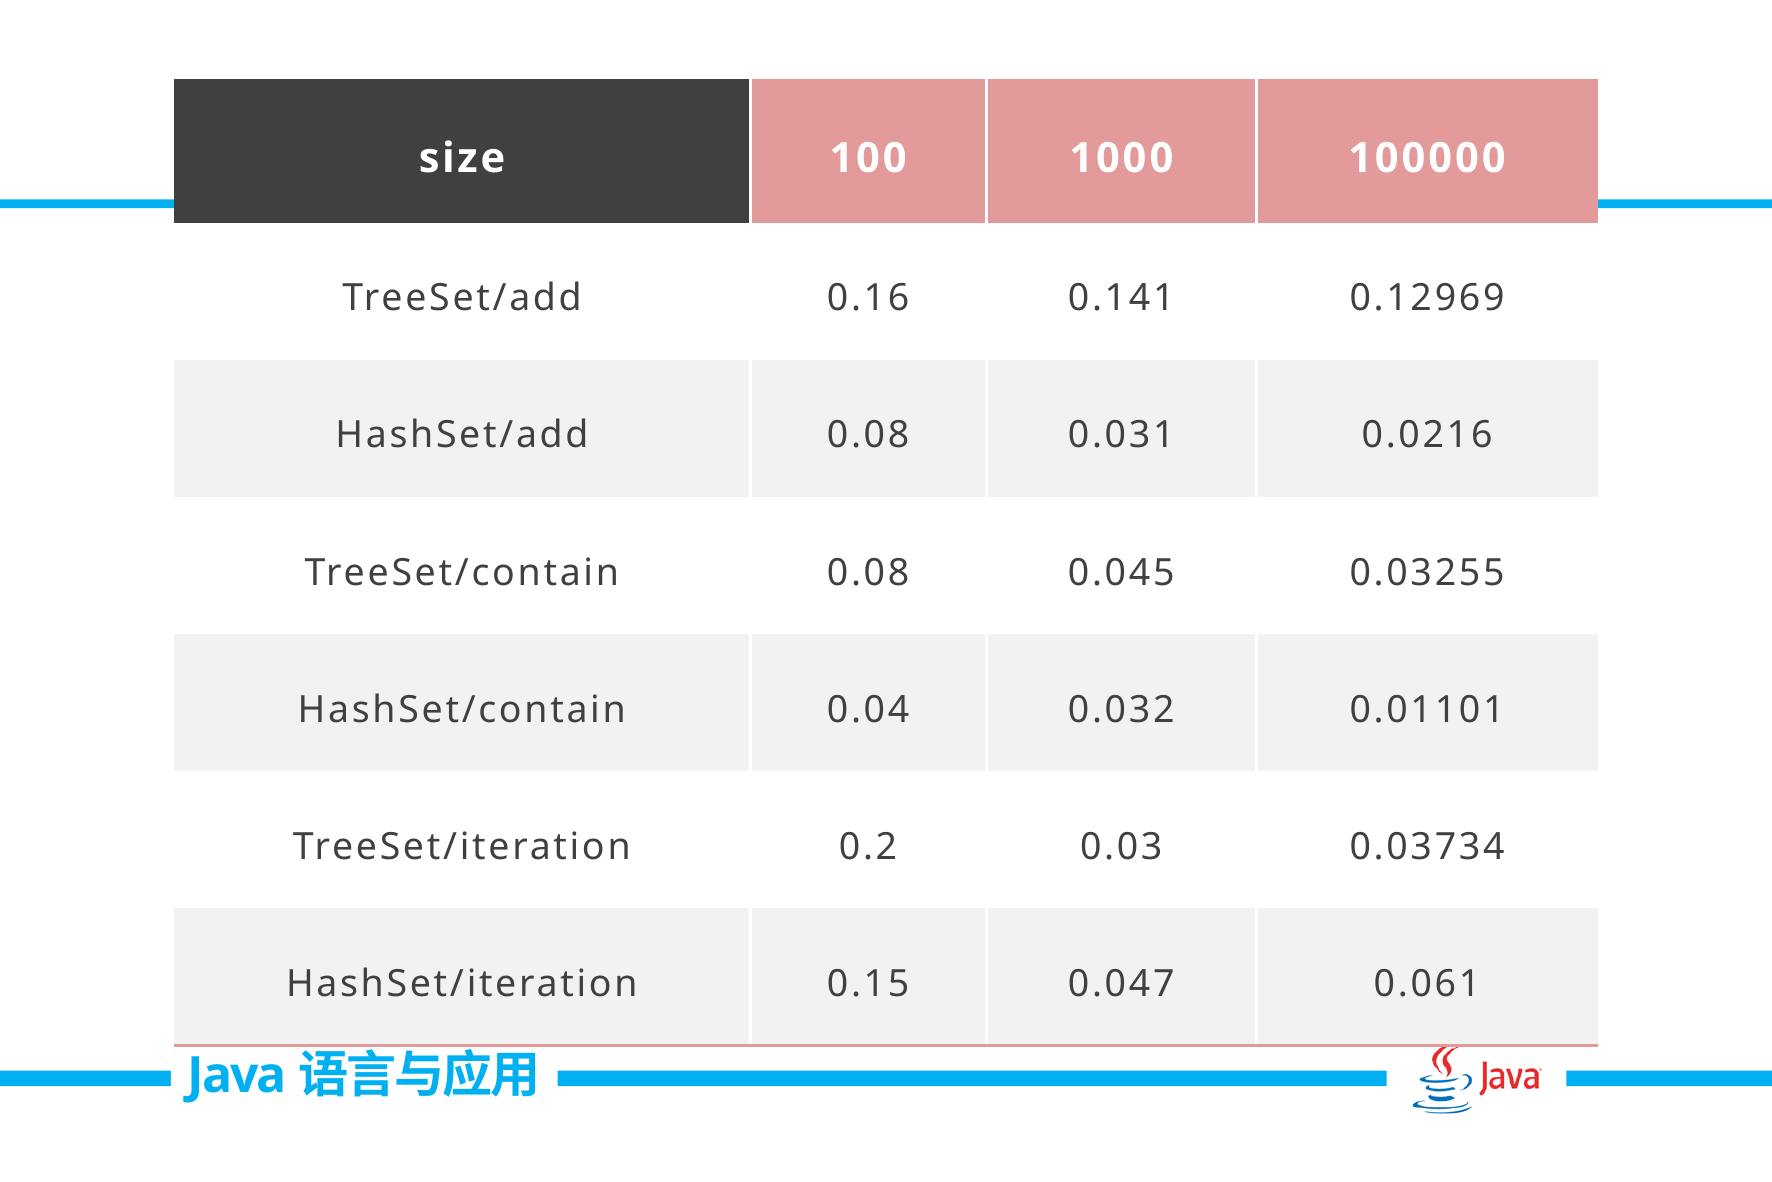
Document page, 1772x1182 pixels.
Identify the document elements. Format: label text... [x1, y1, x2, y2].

table_header 100 [752, 79, 985, 223]
table_cell 0.01101 [1258, 634, 1598, 771]
table_cell 0.16 [752, 223, 985, 360]
table_header 1000 [988, 79, 1255, 223]
table_cell 0.031 [988, 360, 1255, 497]
table_cell HashSet/contain [174, 634, 749, 771]
table_cell 0.047 [988, 908, 1255, 1044]
table_cell 0.061 [1258, 908, 1598, 1044]
table_cell 0.032 [988, 634, 1255, 771]
picture [1386, 1047, 1567, 1094]
table_header size [174, 79, 749, 223]
table_cell HashSet/add [174, 360, 749, 497]
table_header 100000 [1258, 79, 1598, 223]
table_cell 0.03734 [1258, 771, 1598, 908]
table_cell 0.03255 [1258, 497, 1598, 634]
table_cell TreeSet/add [174, 223, 749, 360]
table_cell 0.15 [752, 908, 985, 1044]
table_cell 0.12969 [1258, 223, 1598, 360]
table_cell HashSet/iteration [174, 908, 749, 1044]
table_cell 0.04 [752, 634, 985, 771]
table_cell 0.0216 [1258, 360, 1598, 497]
slide_number [1269, 1094, 1684, 1158]
table_cell 0.045 [988, 497, 1255, 634]
table_cell 0.141 [988, 223, 1255, 360]
table_cell 0.2 [752, 771, 985, 908]
table_cell 0.08 [752, 497, 985, 634]
table_cell 0.03 [988, 771, 1255, 908]
table_cell TreeSet/iteration [174, 771, 749, 908]
table_cell 0.08 [752, 360, 985, 497]
table_cell TreeSet/contain [174, 497, 749, 634]
